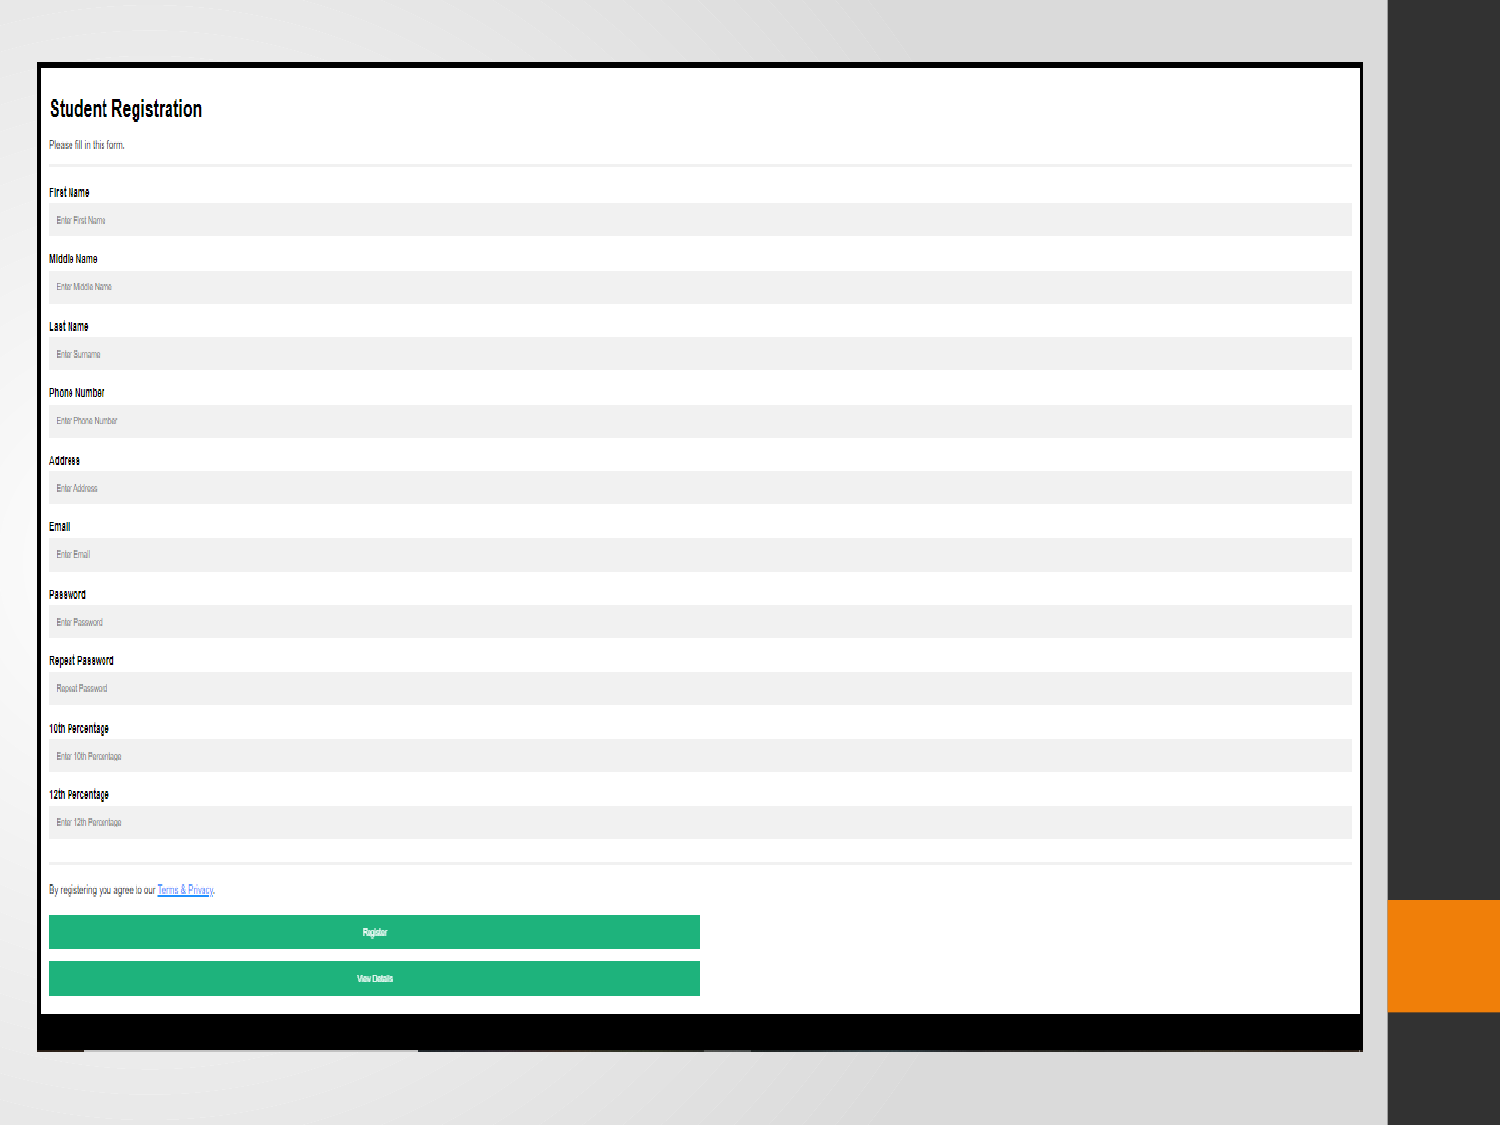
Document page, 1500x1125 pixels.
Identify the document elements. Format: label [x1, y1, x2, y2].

picture [36, 61, 1363, 1053]
